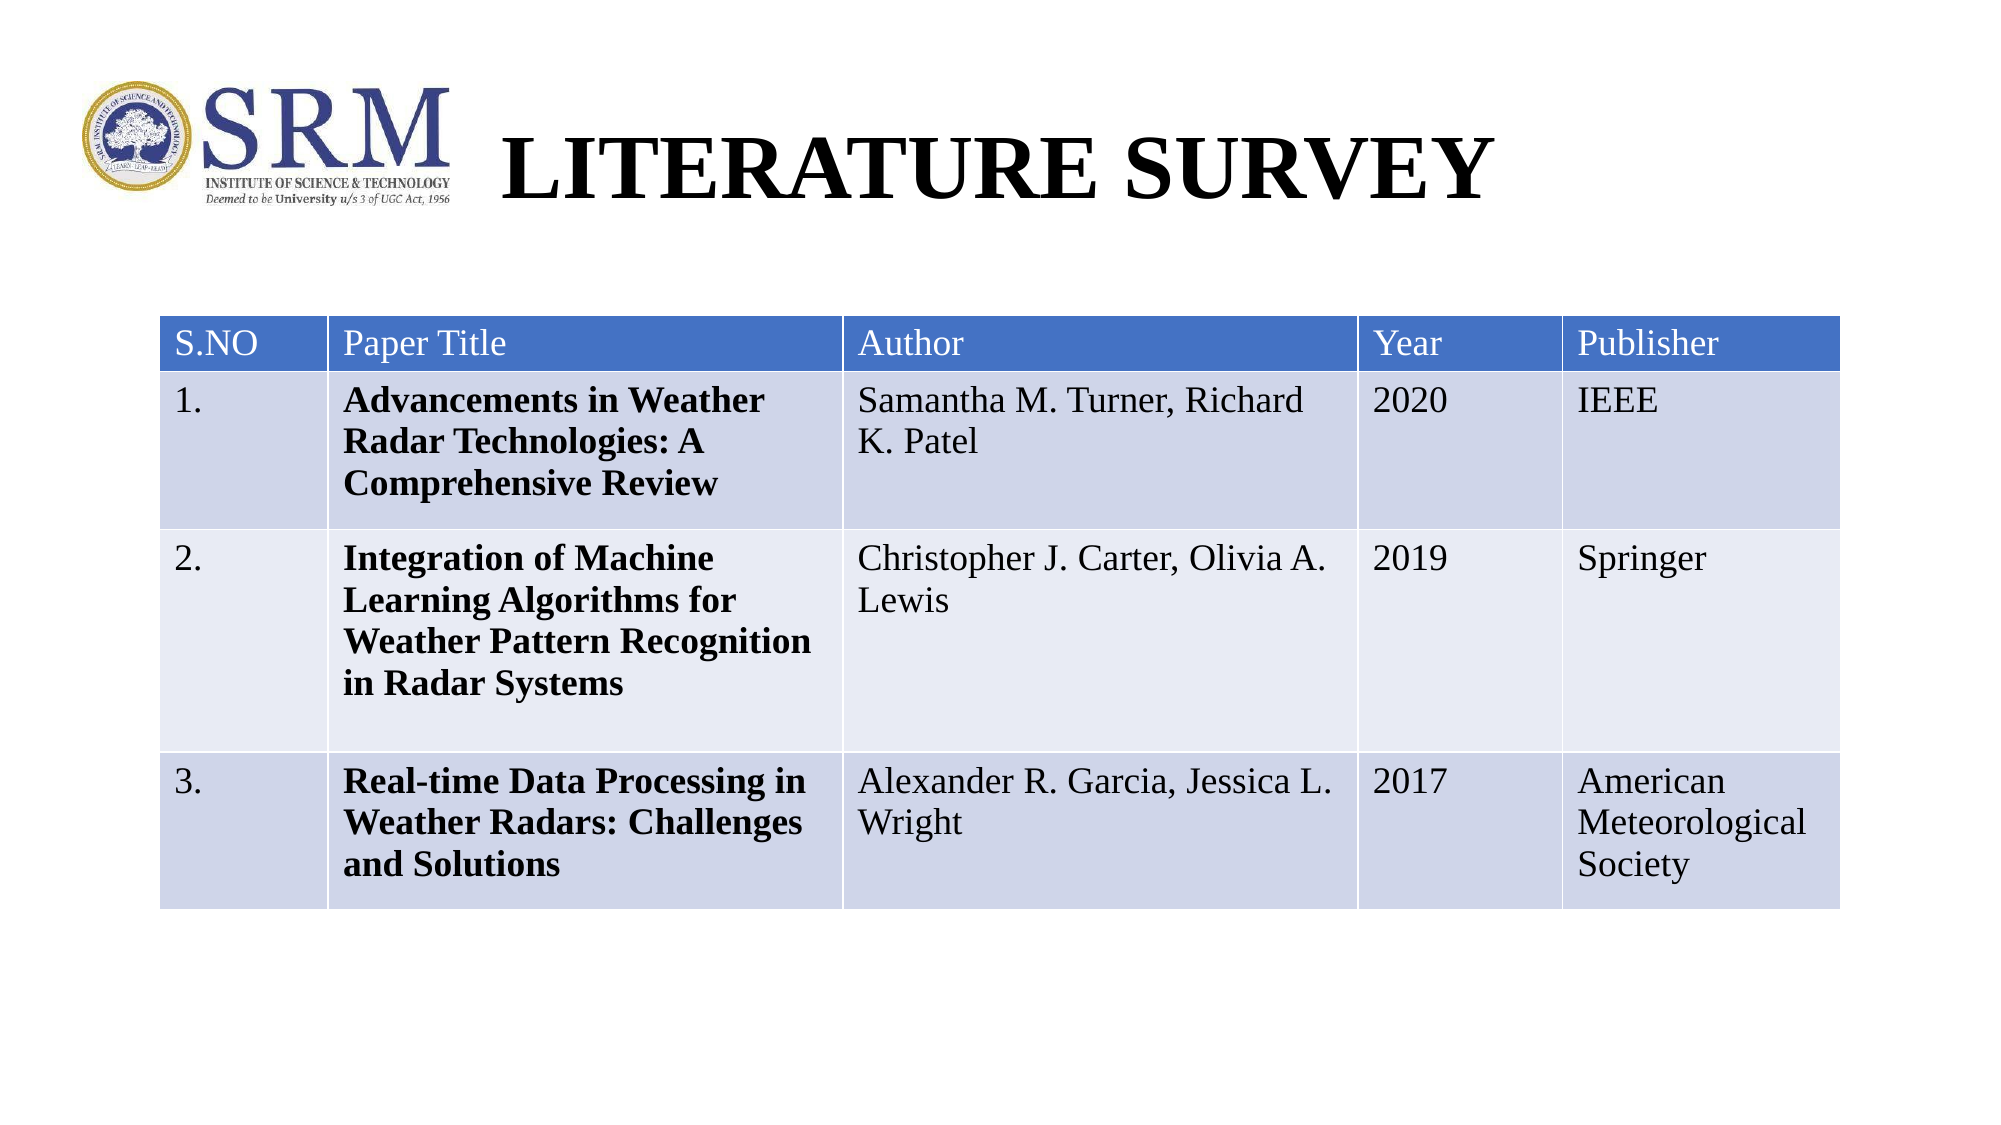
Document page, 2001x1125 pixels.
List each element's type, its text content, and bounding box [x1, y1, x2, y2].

table_cell 2. [160, 530, 327, 751]
table_cell 2020 [1359, 372, 1562, 529]
title LITERATURE SURVEY [137, 59, 1863, 278]
table_cell 1. [160, 372, 327, 529]
table_header Publisher [1563, 316, 1840, 371]
table_cell Alexander R. Garcia, Jessica L. Wright [844, 753, 1357, 909]
table_header S.NO [160, 316, 327, 371]
table_cell Advancements in Weather Radar Technologies: A Comprehensive Review [329, 372, 842, 529]
table_header Paper Title [329, 316, 842, 371]
table_cell 3. [160, 753, 327, 909]
table_cell Springer [1563, 530, 1840, 751]
table_cell 2017 [1359, 753, 1562, 909]
table_cell Samantha M. Turner, Richard K. Patel [844, 372, 1357, 529]
table_cell Christopher J. Carter, Olivia A. Lewis [844, 530, 1357, 751]
table_cell Real-time Data Processing in Weather Radars: Challenges and Solutions [329, 753, 842, 909]
table_header Year [1359, 316, 1562, 371]
table_cell 2019 [1359, 530, 1562, 751]
table_cell Integration of Machine Learning Algorithms for Weather Pattern Recognition in Radar Systems [329, 530, 842, 751]
table_cell American Meteorological Society [1563, 753, 1840, 909]
table_header Author [844, 316, 1357, 371]
picture [82, 81, 450, 206]
table_cell IEEE [1563, 372, 1840, 529]
